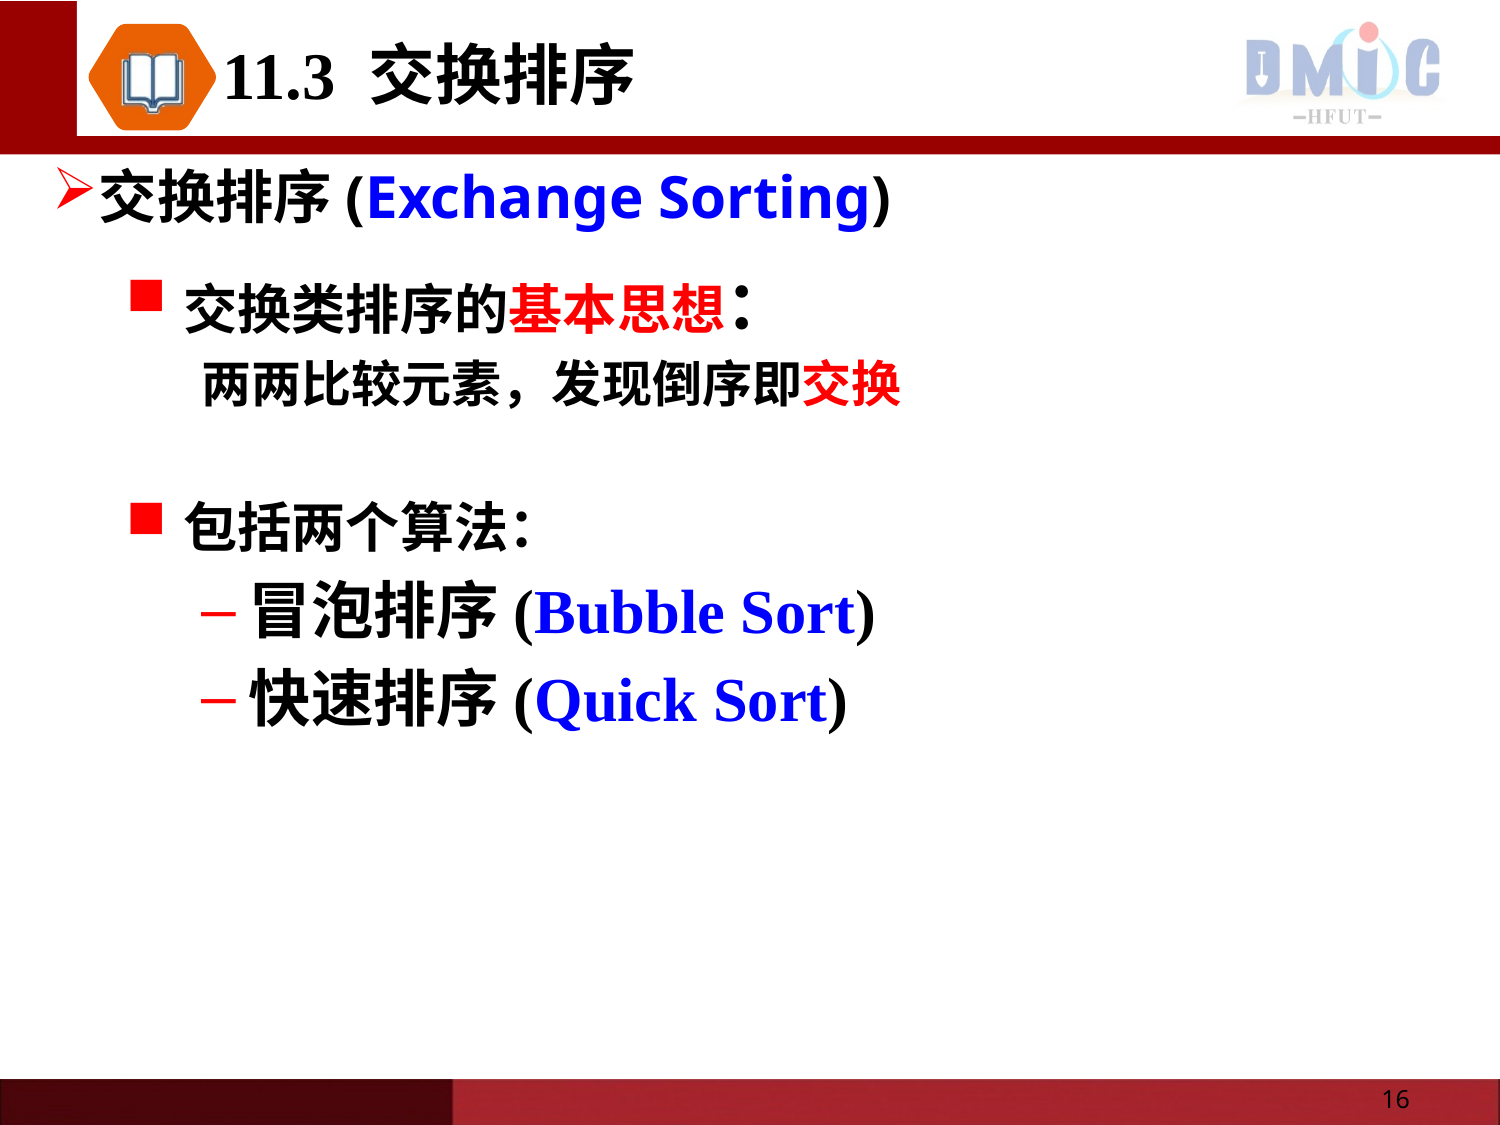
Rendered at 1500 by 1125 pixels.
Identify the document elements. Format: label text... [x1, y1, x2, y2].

text_box 交换排序(Exchange Sorting) [37, 160, 906, 239]
picture [0, 1079, 1500, 1125]
slide_number 16 [1074, 1081, 1425, 1119]
text_box [1210, 21, 1472, 132]
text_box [0, 23, 1011, 150]
list 交换类排序的基本思想： 两两比较元素，发现倒序即交换 包括两个算法： 冒泡排序(Bubble Sort) 快速排序(Quick Sort) [111, 255, 1424, 882]
